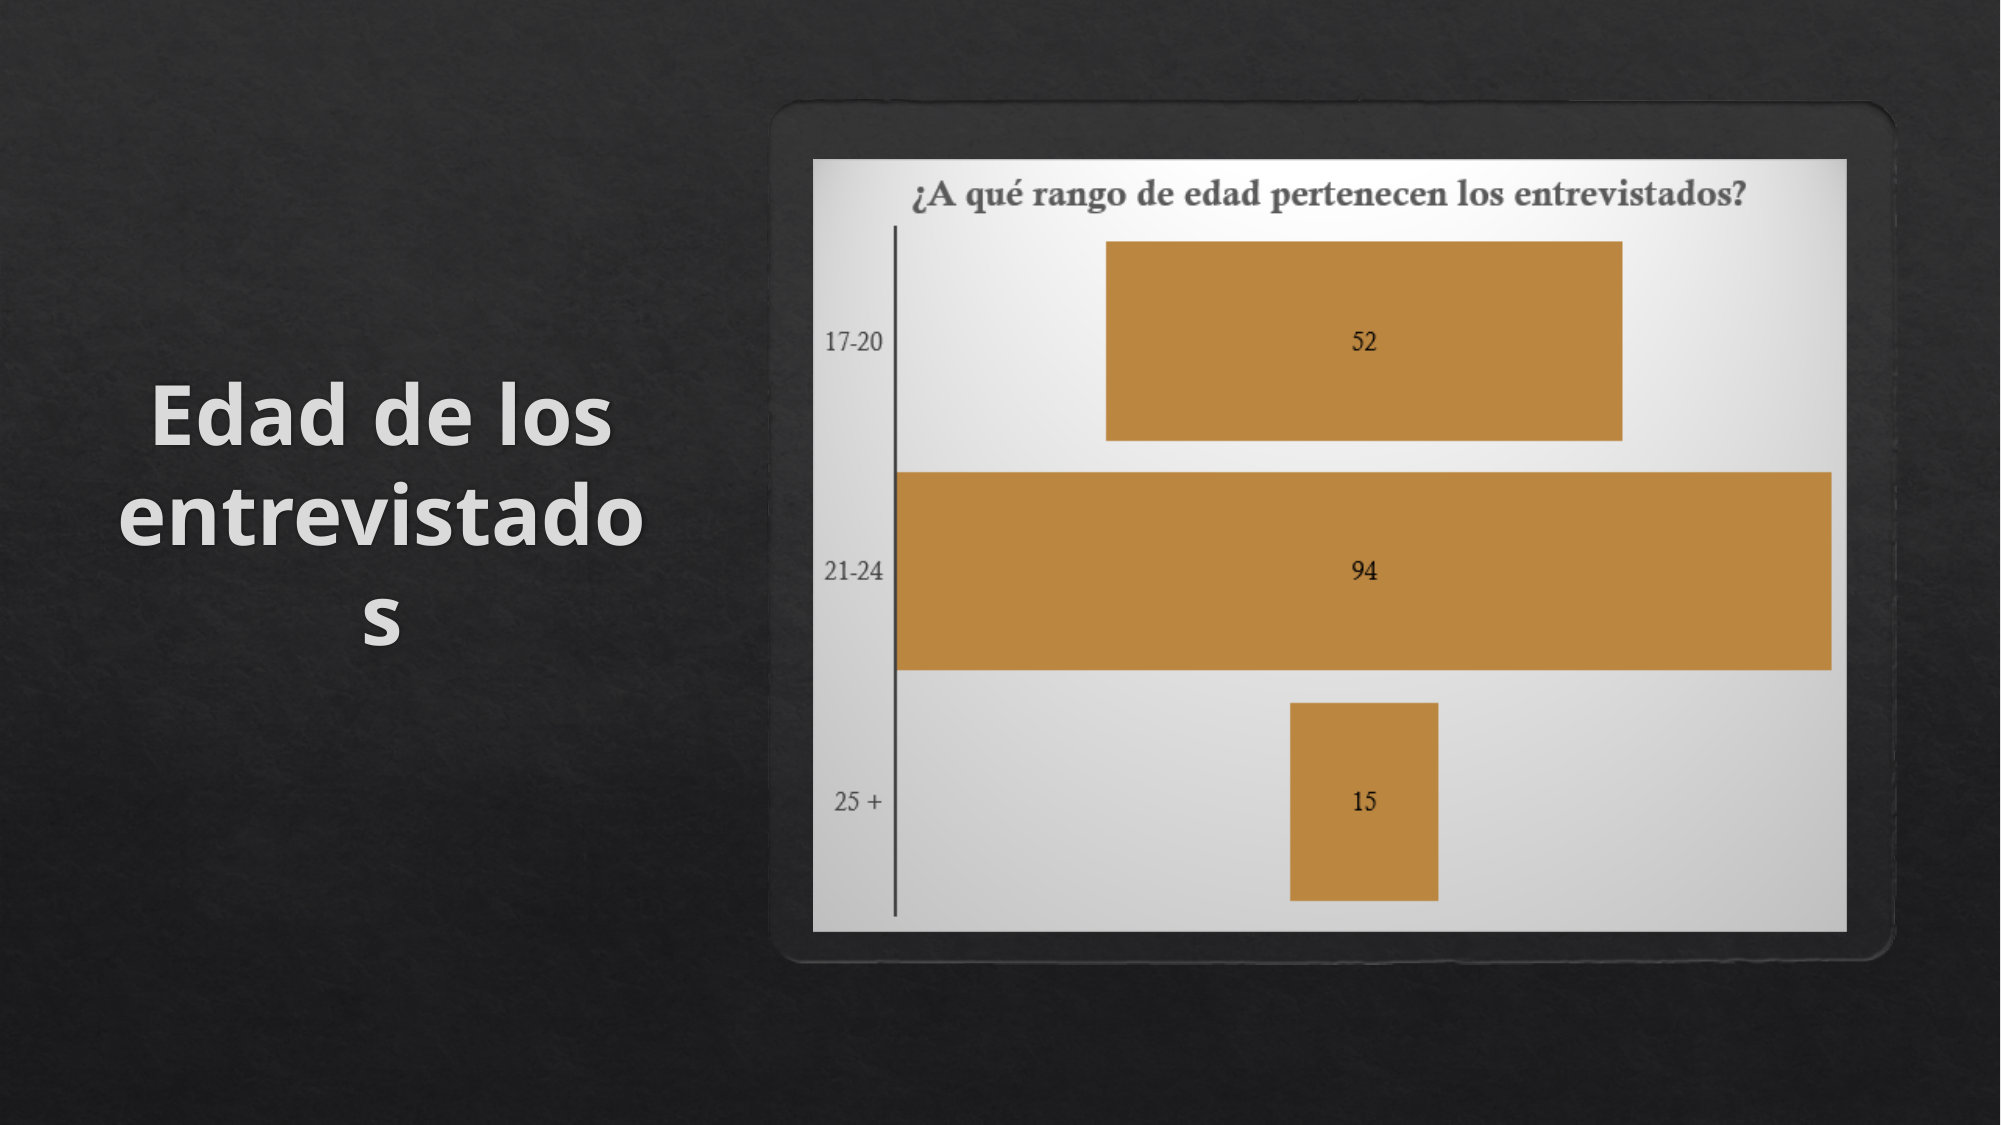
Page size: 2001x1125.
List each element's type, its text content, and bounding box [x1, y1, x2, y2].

picture [767, 99, 1899, 966]
title Edad de los entrevistados [101, 129, 662, 995]
